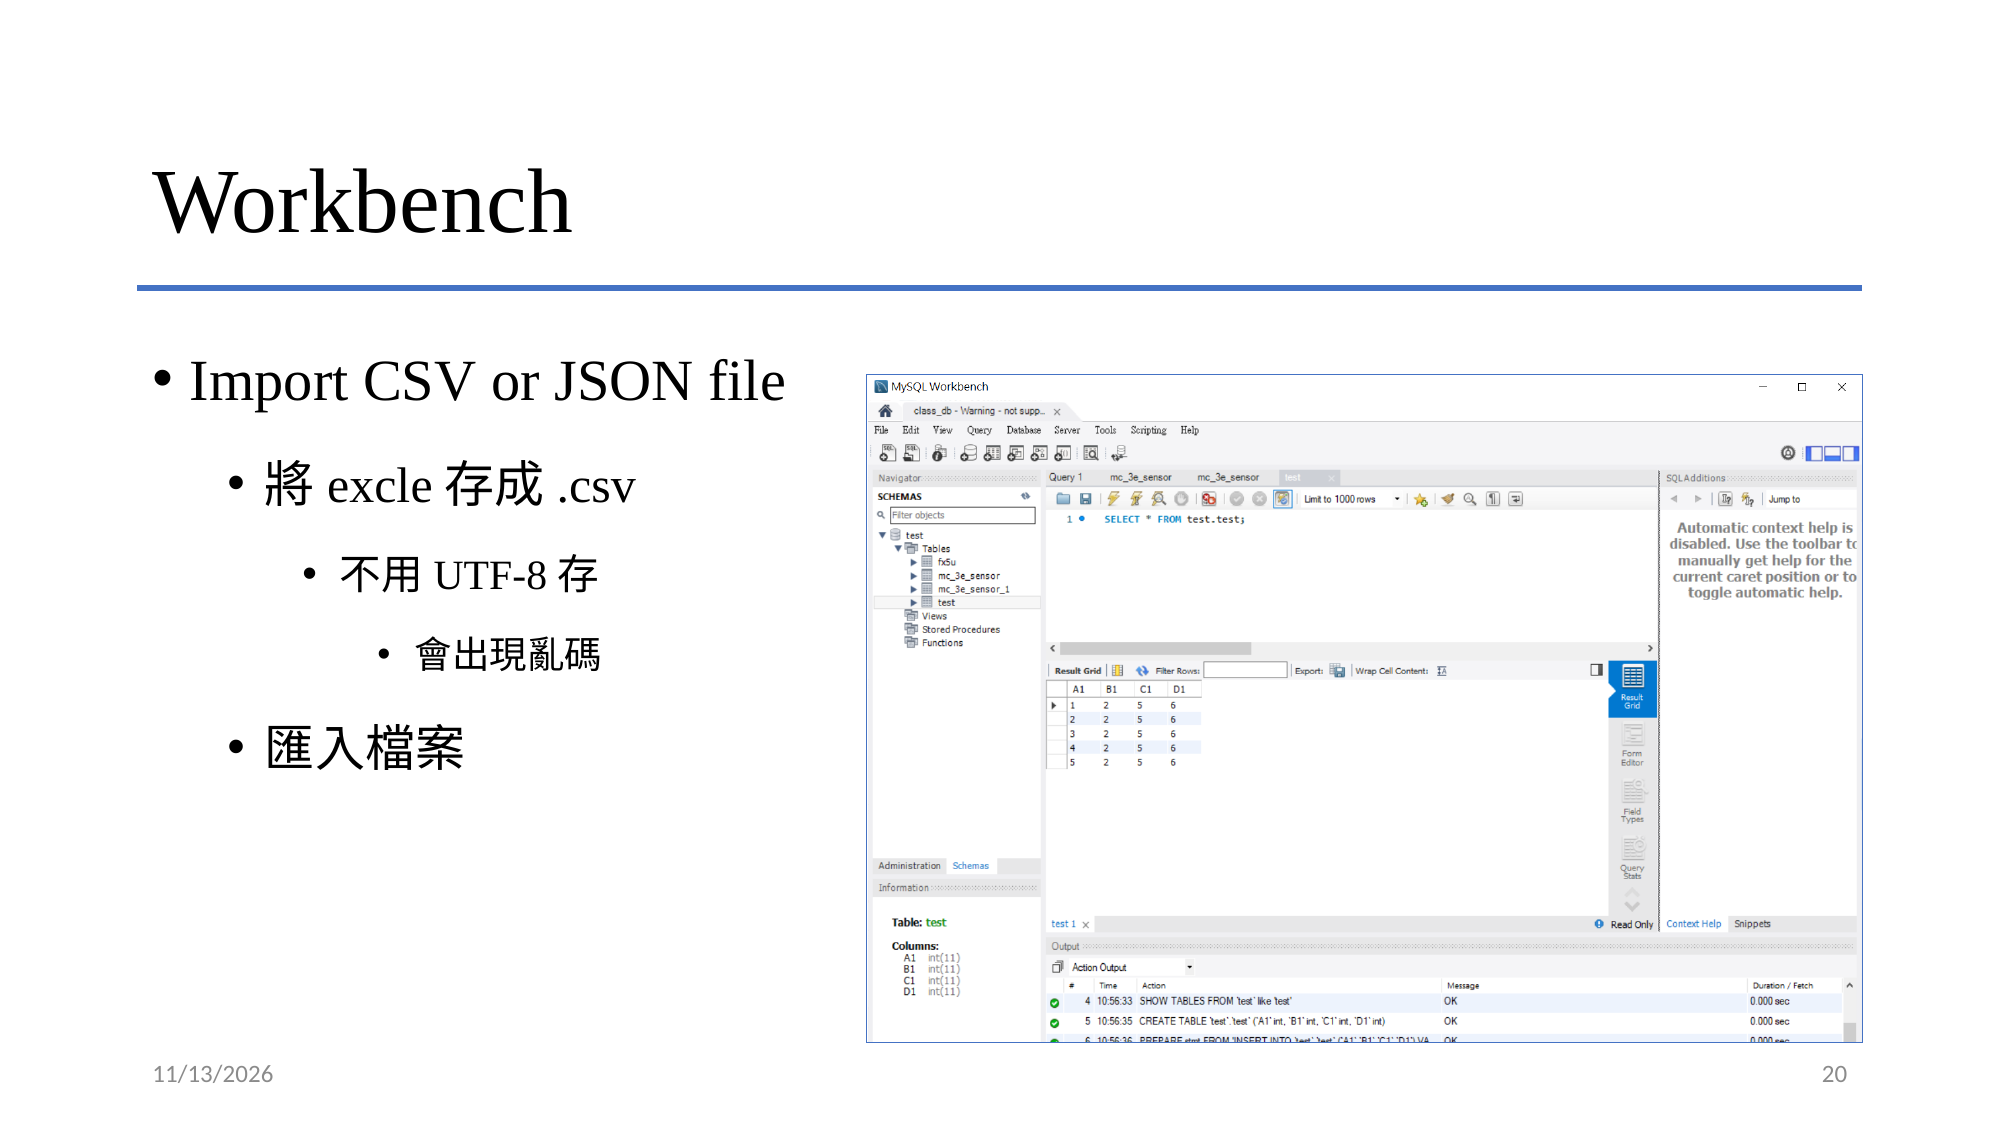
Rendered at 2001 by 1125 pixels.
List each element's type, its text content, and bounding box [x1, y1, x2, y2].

title Workbench [137, 59, 1863, 278]
list Import CSV or JSON file 將excle存成.csv 不用UTF-8存 會出現亂碼 匯入檔案 [137, 299, 1863, 1014]
slide_number 20 [1412, 1043, 1863, 1103]
picture [866, 374, 1863, 1043]
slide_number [137, 1042, 588, 1103]
